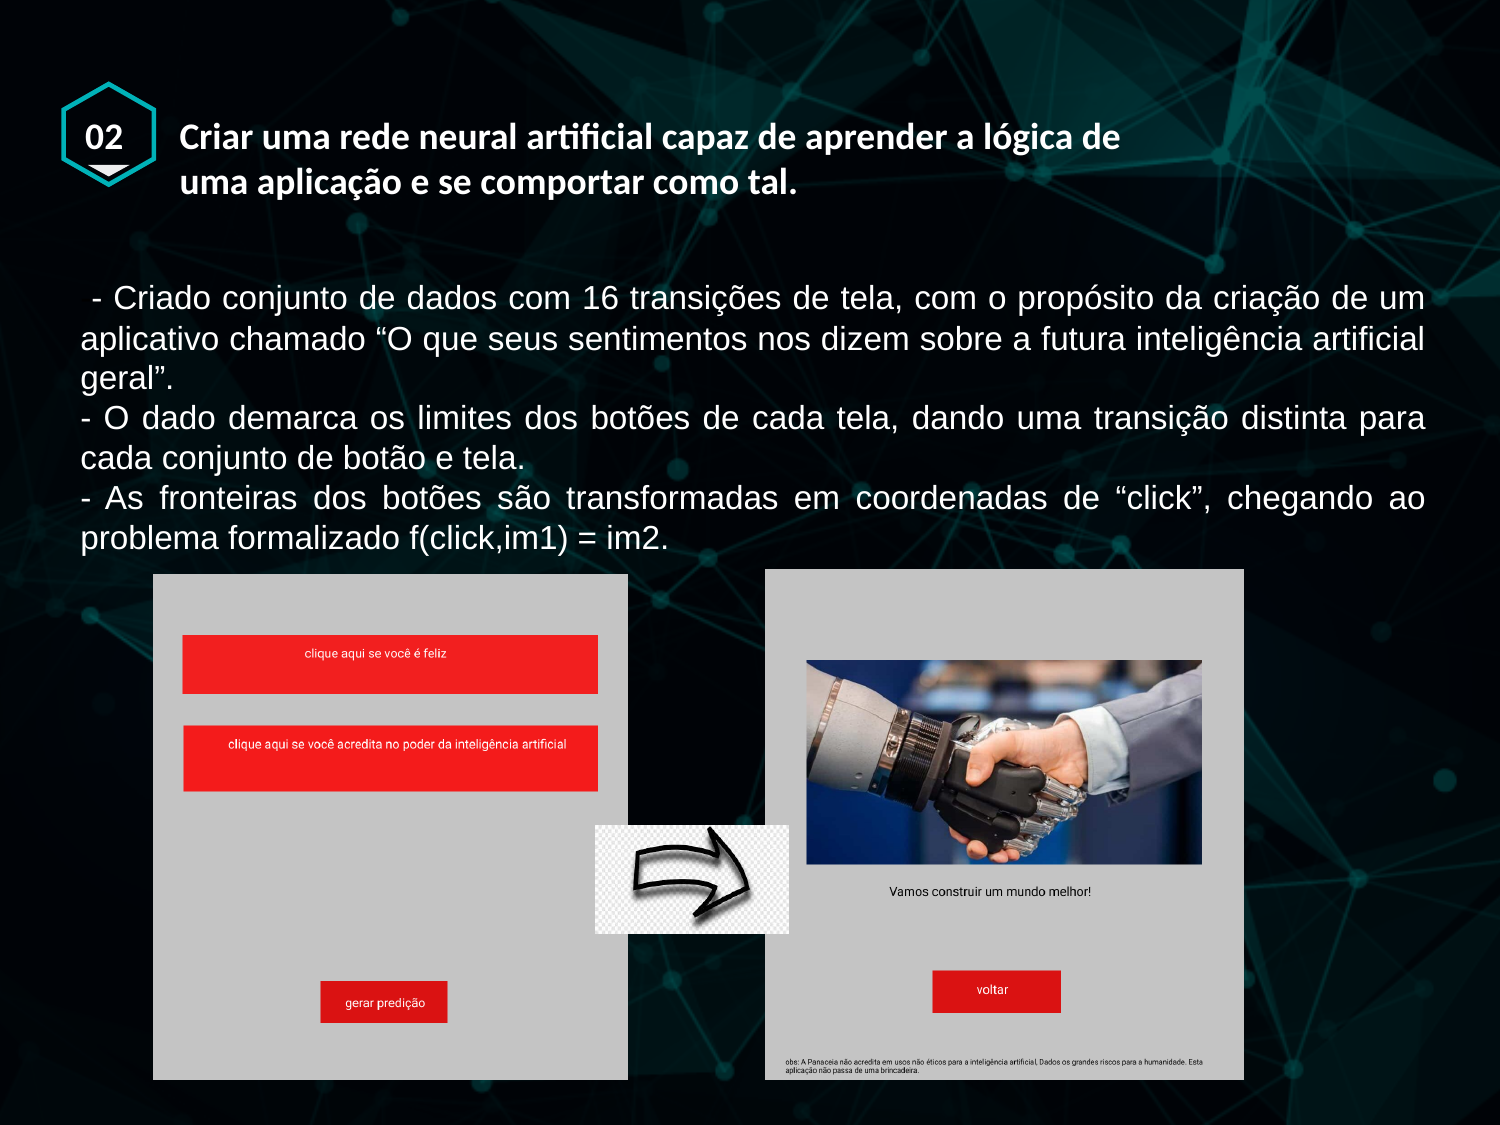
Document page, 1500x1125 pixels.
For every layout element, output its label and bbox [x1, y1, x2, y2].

picture [0, 0, 1500, 1125]
text_box [63, 83, 155, 185]
